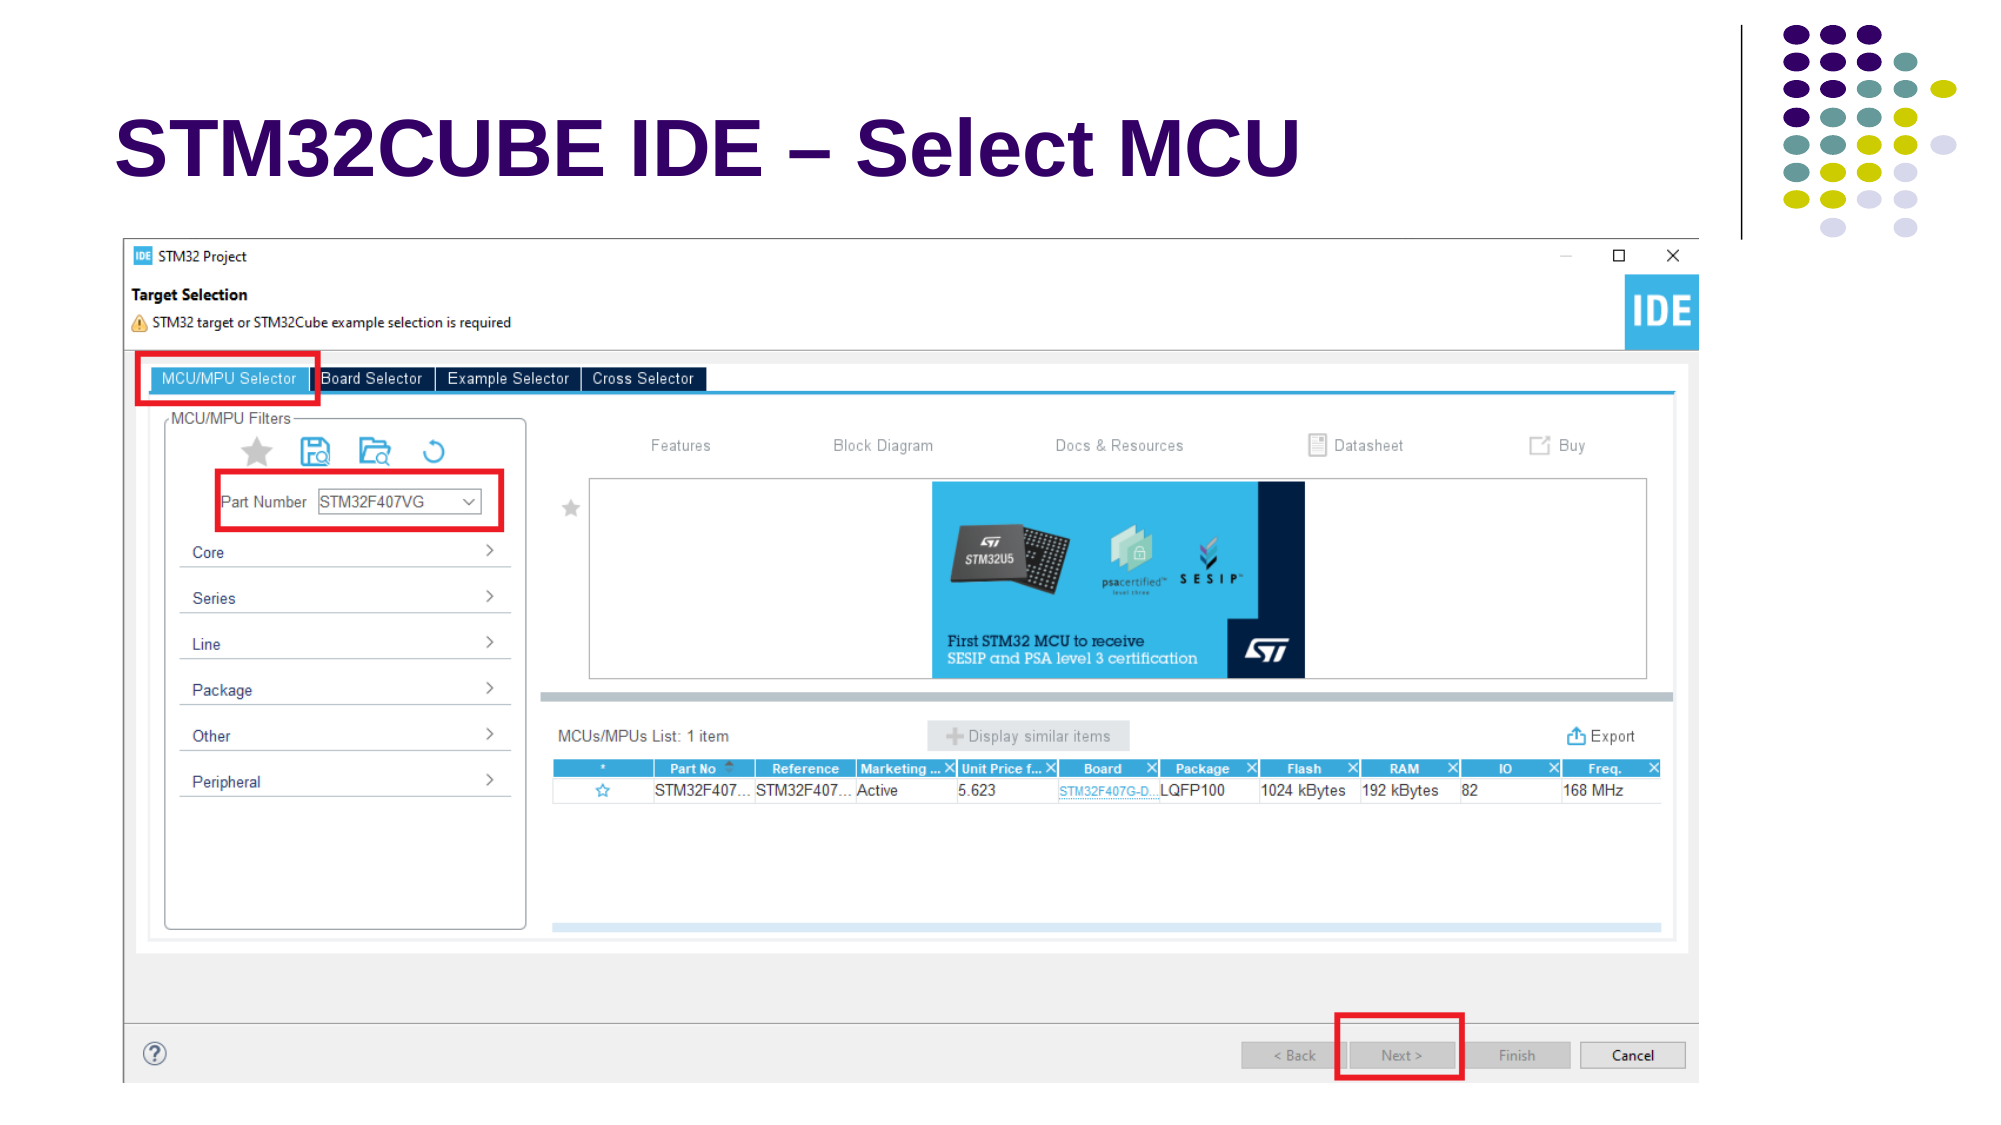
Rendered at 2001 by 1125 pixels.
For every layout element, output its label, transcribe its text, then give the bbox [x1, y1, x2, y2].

picture [122, 238, 1700, 1083]
title STM32CUBE IDE – Select MCU [99, 42, 1750, 200]
